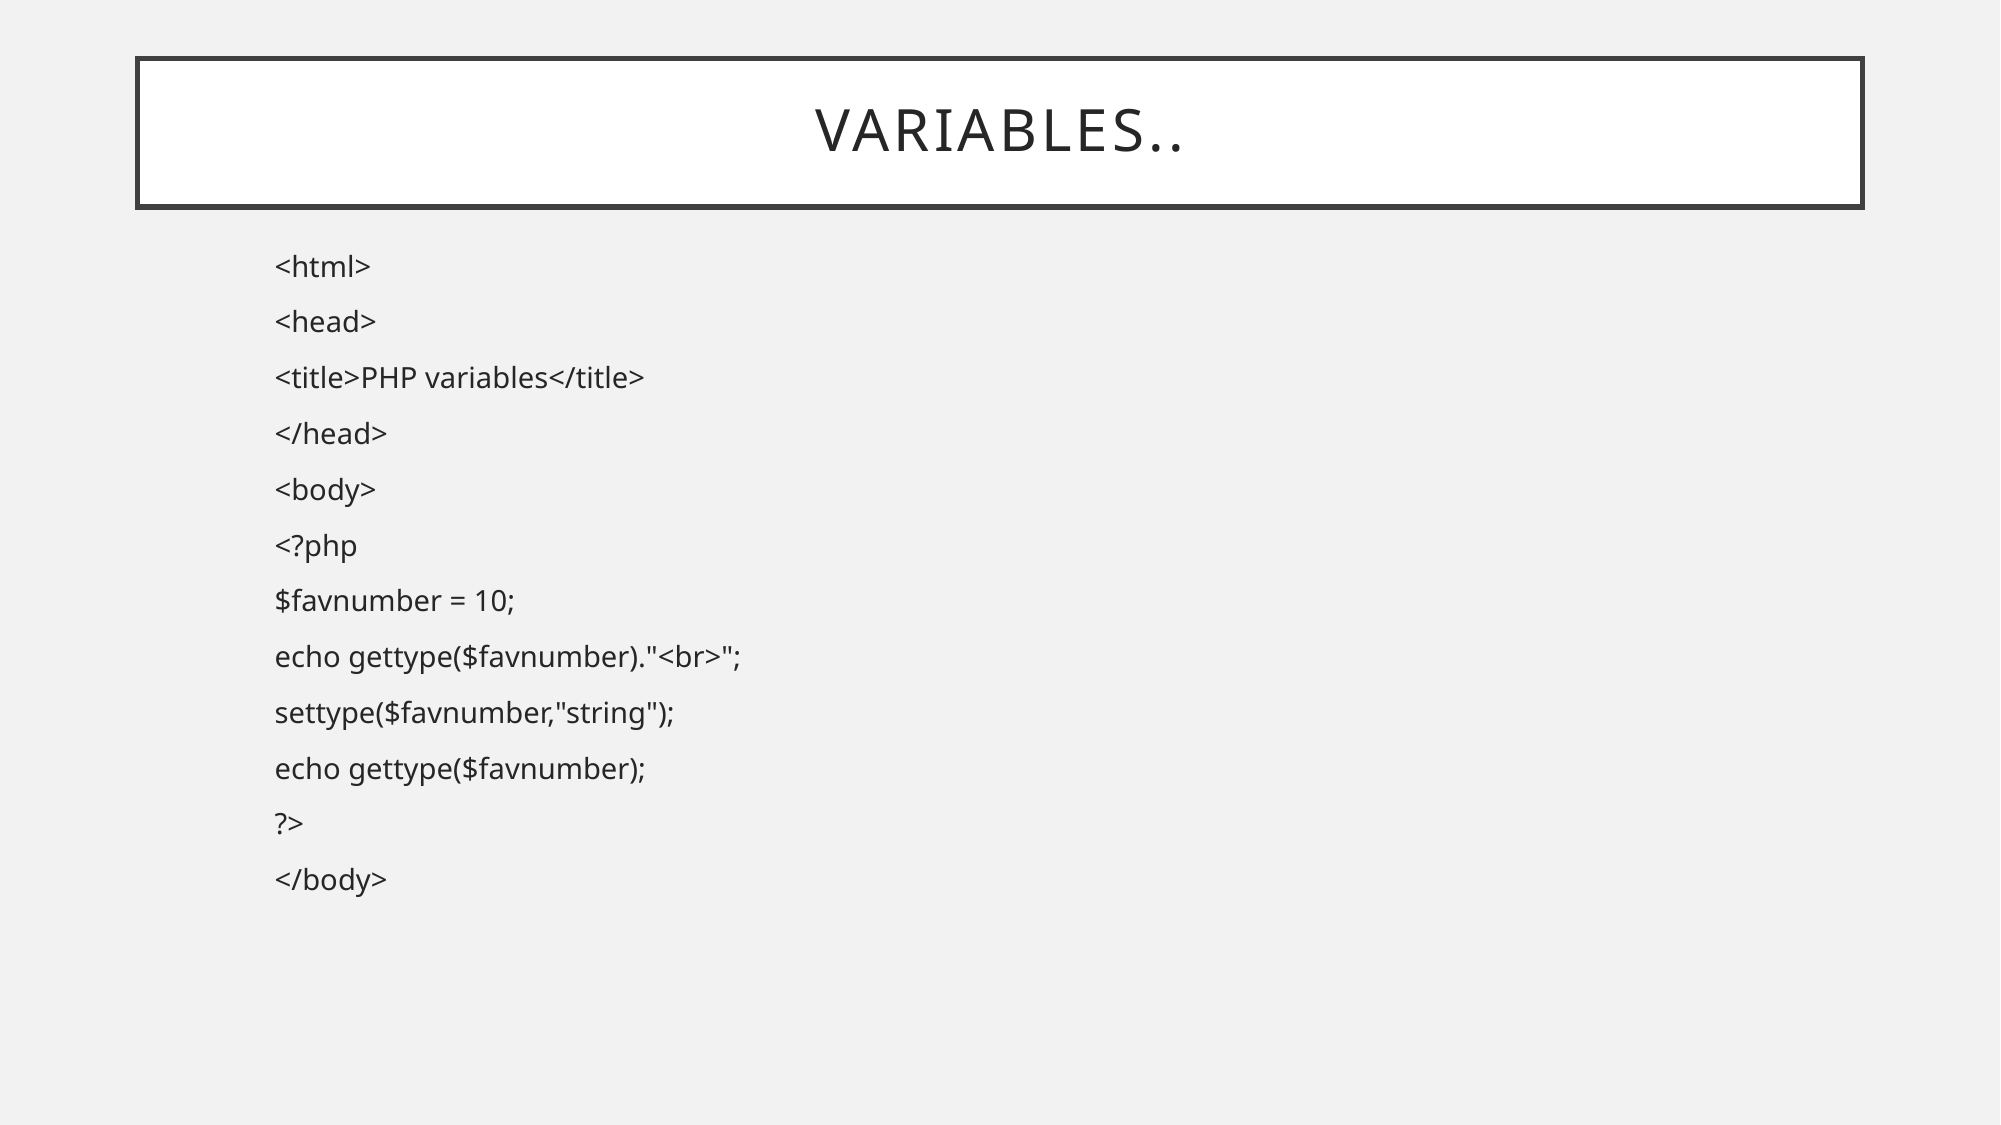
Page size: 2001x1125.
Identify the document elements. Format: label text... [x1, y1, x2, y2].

title Variables.. [135, 56, 1865, 210]
list <html> <head> <title>PHP variables</title> </head> <body> <?php $favnumber = 10; echo gettype($favnumber)."<br>"; settype($favnumber,"string"); echo gettype($favnumber); ?> </body> [259, 240, 961, 750]
